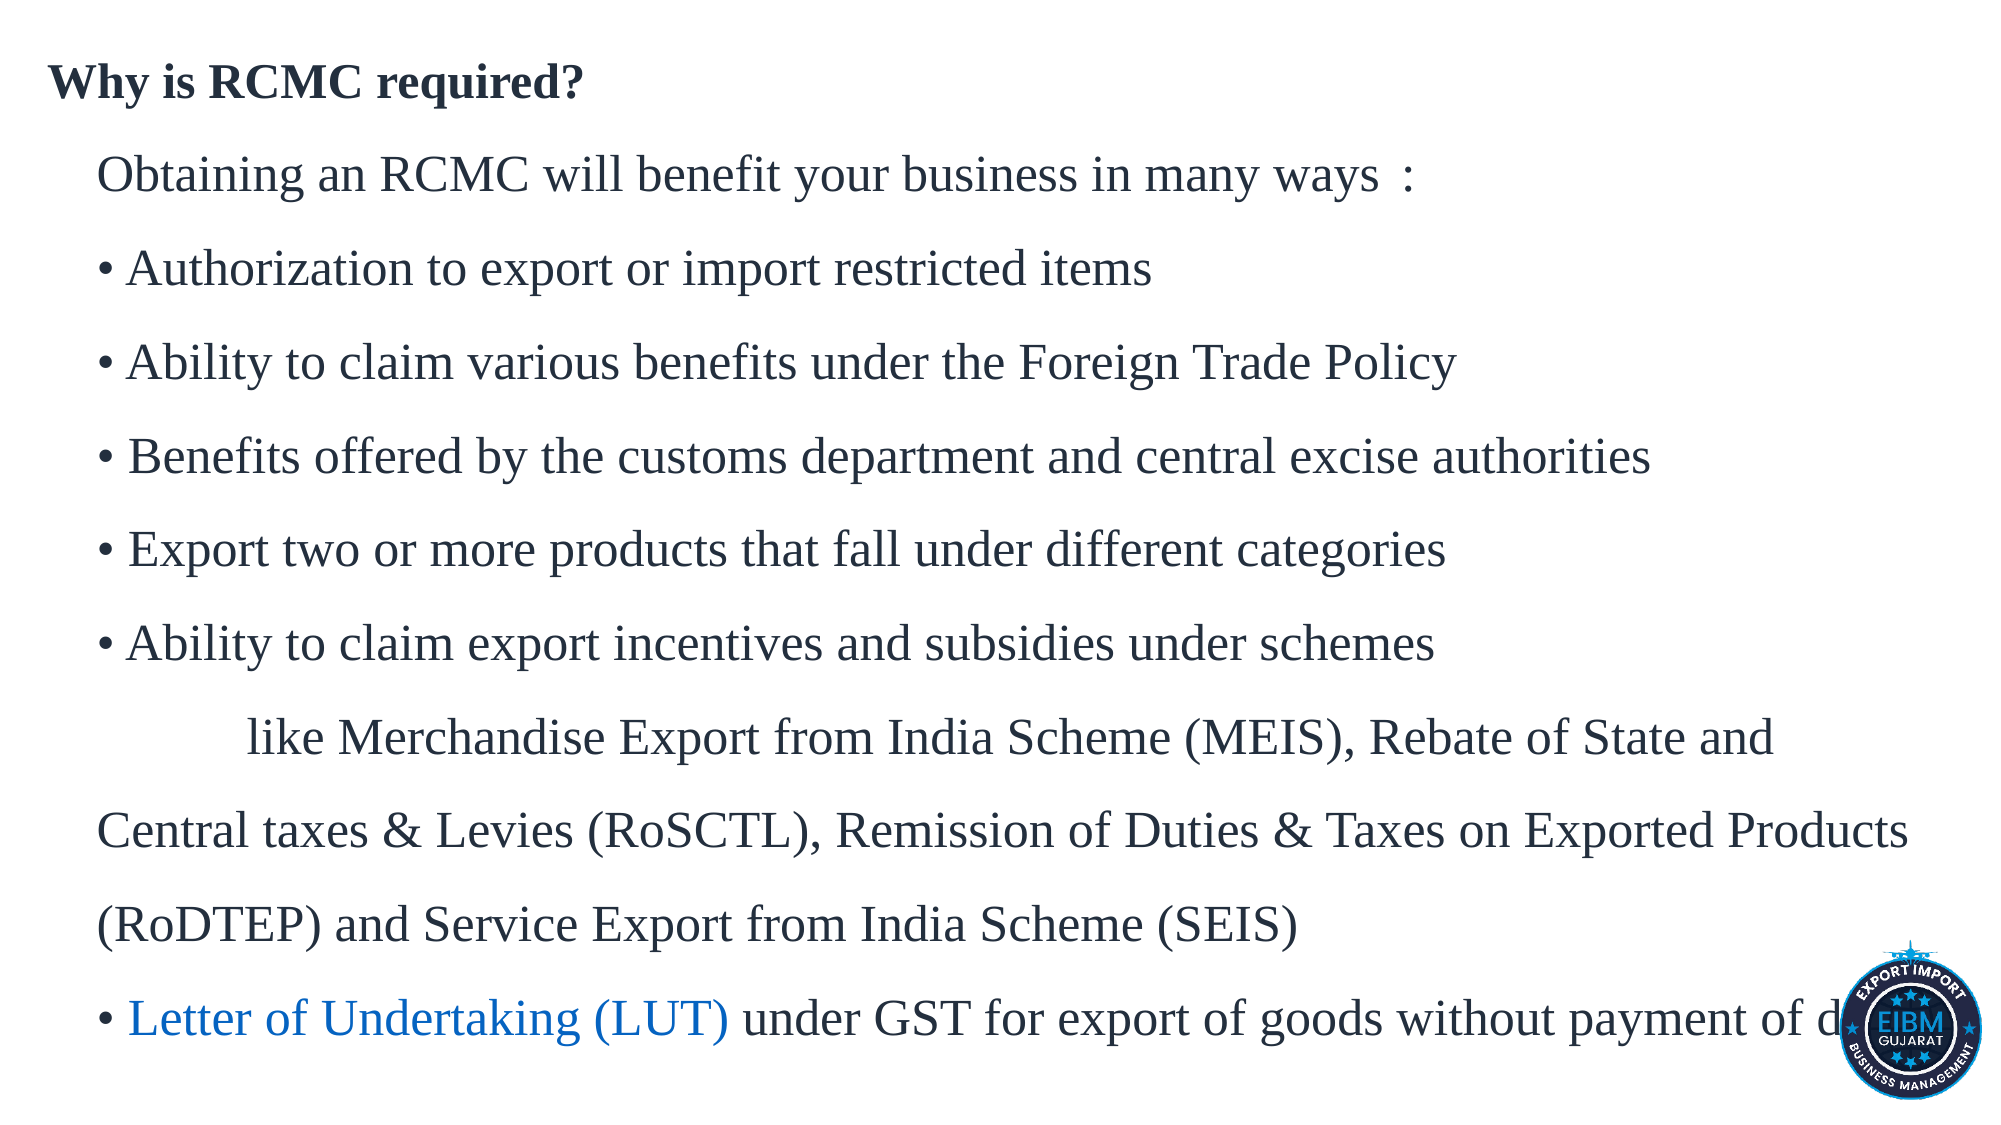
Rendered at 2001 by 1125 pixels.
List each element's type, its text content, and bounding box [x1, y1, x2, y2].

text_box Obtaining an RCMC will benefit your business in many ways : • Authorization to export or import restricted items • Ability to claim various benefits under the Foreign Trade Policy • Benefits offered by the customs department and central excise authorities • Export two or more products that fall under different categories • Ability to claim export incentives and subsidies under schemes like Merchandise Export from India Scheme (MEIS), Rebate of State and Central taxes & Levies (RoSCTL), Remission of Duties & Taxes on Exported Products (RoDTEP) and Service Export from India Scheme (SEIS) • Letter of Undertaking (LUT) under GST for export of goods without payment of duty [81, 101, 1948, 1054]
picture [1925, 1043, 1982, 1100]
picture [1839, 1040, 1896, 1100]
picture [1839, 939, 1982, 1018]
text_box Why is RCMC required? [32, 41, 601, 117]
picture [1842, 961, 1979, 1097]
